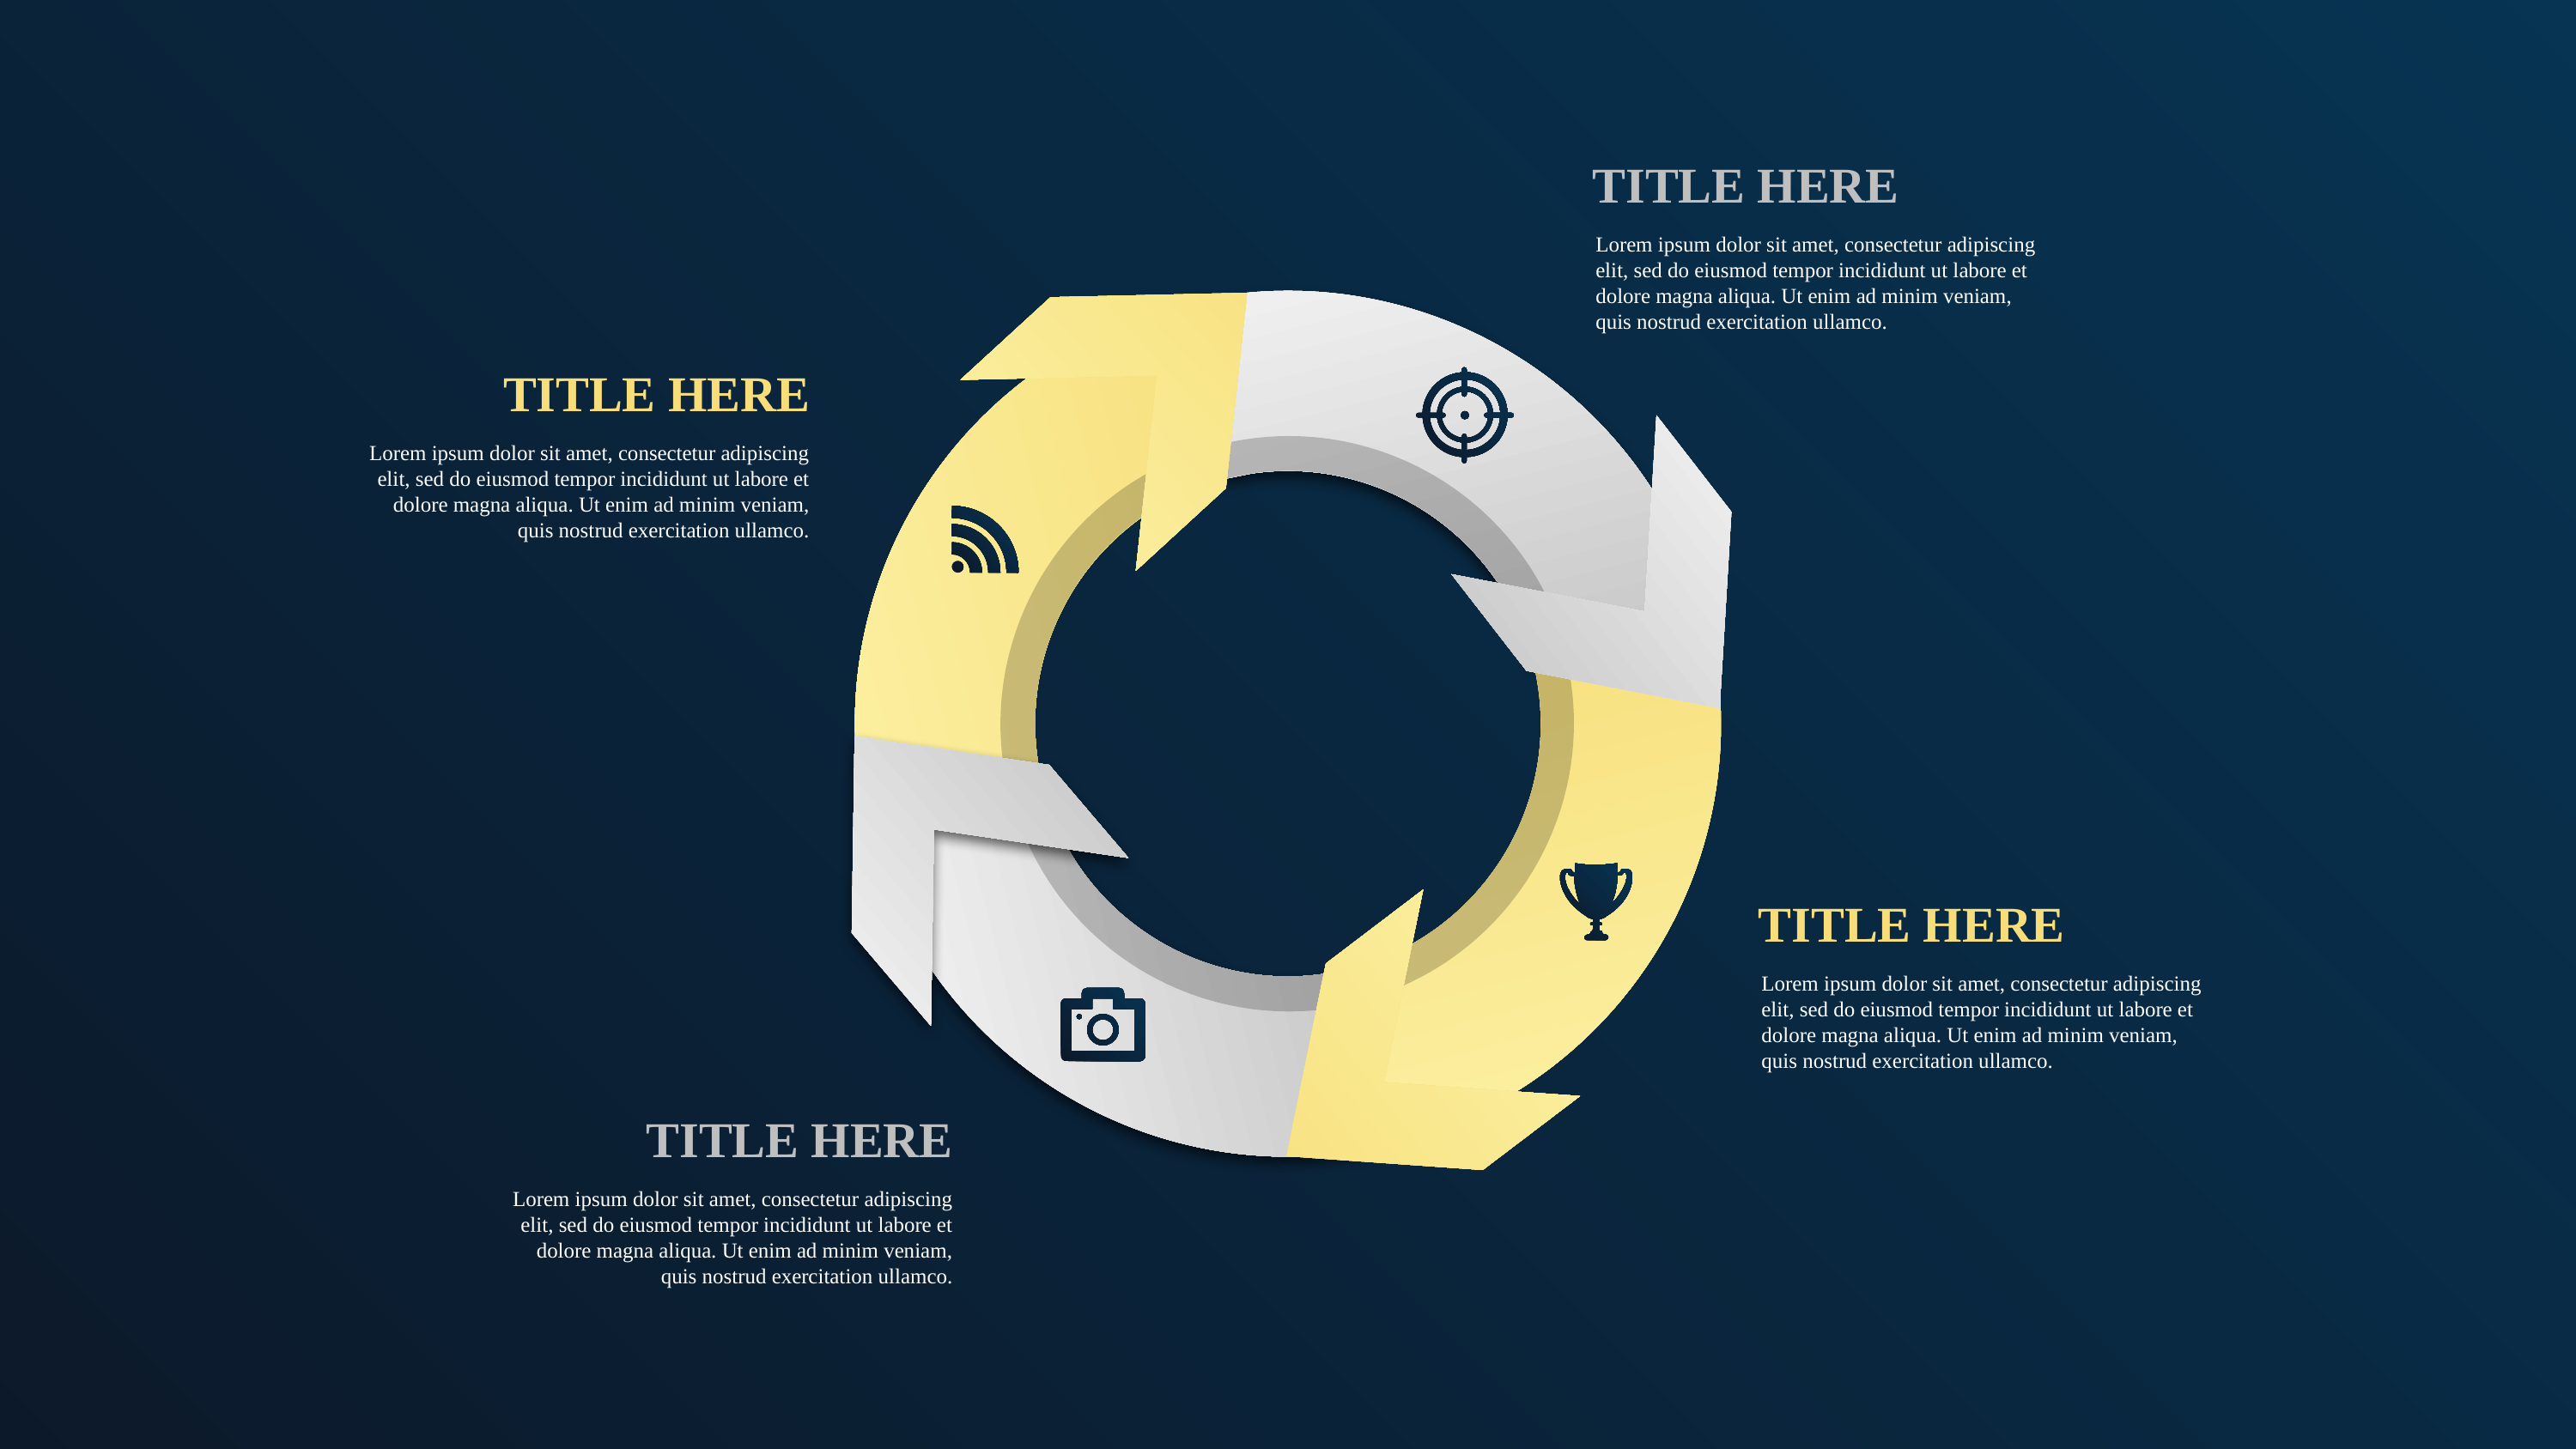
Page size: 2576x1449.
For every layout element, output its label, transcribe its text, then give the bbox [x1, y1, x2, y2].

text_box Lorem ipsum dolor sit amet, consectetur adipiscing elit, sed do eiusmod tempor incididunt ut labore et dolore magna aliqua. Ut enim ad minim veniam, quis nostrud exercitation ullamco. [1583, 224, 2057, 340]
text_box [1386, 681, 1722, 1090]
text_box Lorem ipsum dolor sit amet, consectetur adipiscing elit, sed do eiusmod tempor incididunt ut labore et dolore magna aliqua. Ut enim ad minim veniam, quis nostrud exercitation ullamco. [1748, 963, 2222, 1079]
text_box [1559, 863, 1632, 941]
text_box [941, 849, 1315, 1157]
text_box [1416, 367, 1514, 464]
text_box [1405, 674, 1575, 986]
text_box [854, 377, 1156, 755]
text_box [1232, 290, 1651, 609]
text_box [1060, 987, 1145, 1062]
text_box [851, 736, 1129, 1027]
text_box [957, 292, 1249, 573]
text_box TITLE HERE [1746, 885, 2119, 959]
text_box [1449, 413, 1733, 710]
text_box [1285, 887, 1583, 1171]
text_box [951, 506, 1019, 573]
text_box [999, 473, 1145, 761]
text_box Lorem ipsum dolor sit amet, consectetur adipiscing elit, sed do eiusmod tempor incididunt ut labore et dolore magna aliqua. Ut enim ad minim veniam, quis nostrud exercitation ullamco. [492, 1179, 966, 1294]
text_box Lorem ipsum dolor sit amet, consectetur adipiscing elit, sed do eiusmod tempor incididunt ut labore et dolore magna aliqua. Ut enim ad minim veniam, quis nostrud exercitation ullamco. [349, 433, 823, 549]
text_box TITLE HERE [592, 1101, 966, 1174]
text_box TITLE HERE [1580, 147, 1953, 220]
text_box [1228, 434, 1545, 591]
text_box [1036, 862, 1322, 1013]
text_box TITLE HERE [448, 355, 823, 428]
